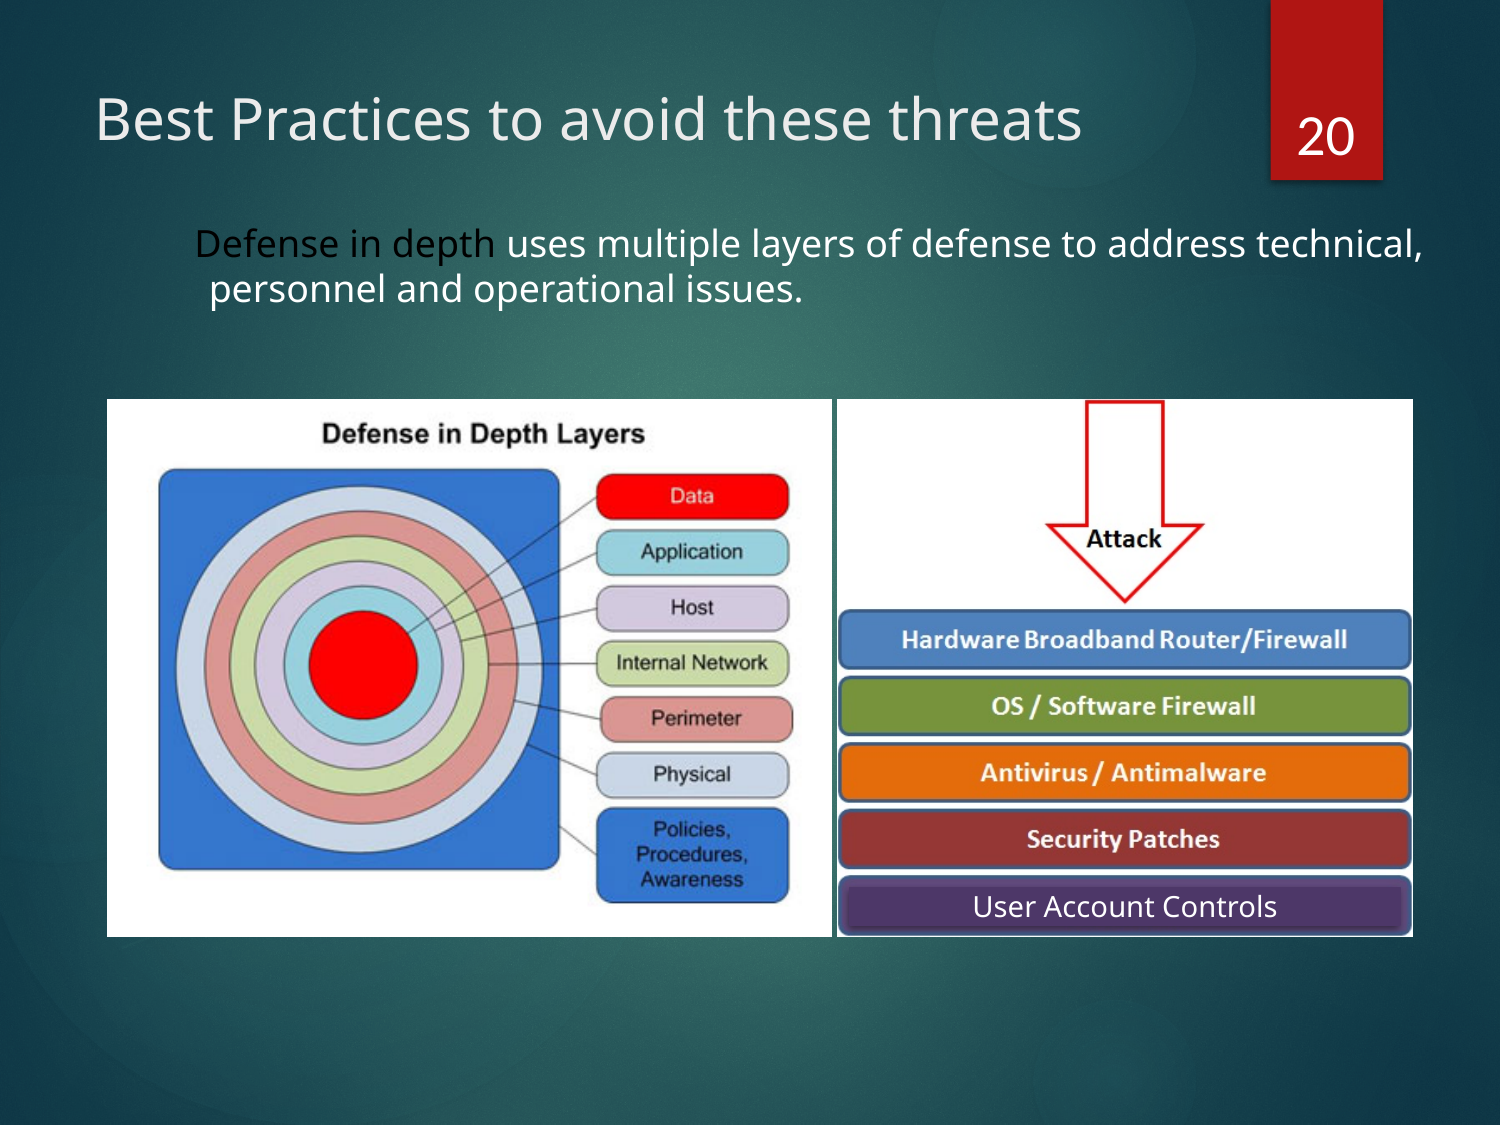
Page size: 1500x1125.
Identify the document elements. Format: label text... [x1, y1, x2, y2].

slide_number 20 [1273, 48, 1378, 175]
title Best Practices to avoid these threats [79, 74, 1237, 304]
picture [107, 399, 832, 938]
picture [837, 399, 1413, 938]
list Defense in depth uses multiple layers of defense to address technical, personnel and operational issues. [137, 212, 1463, 463]
